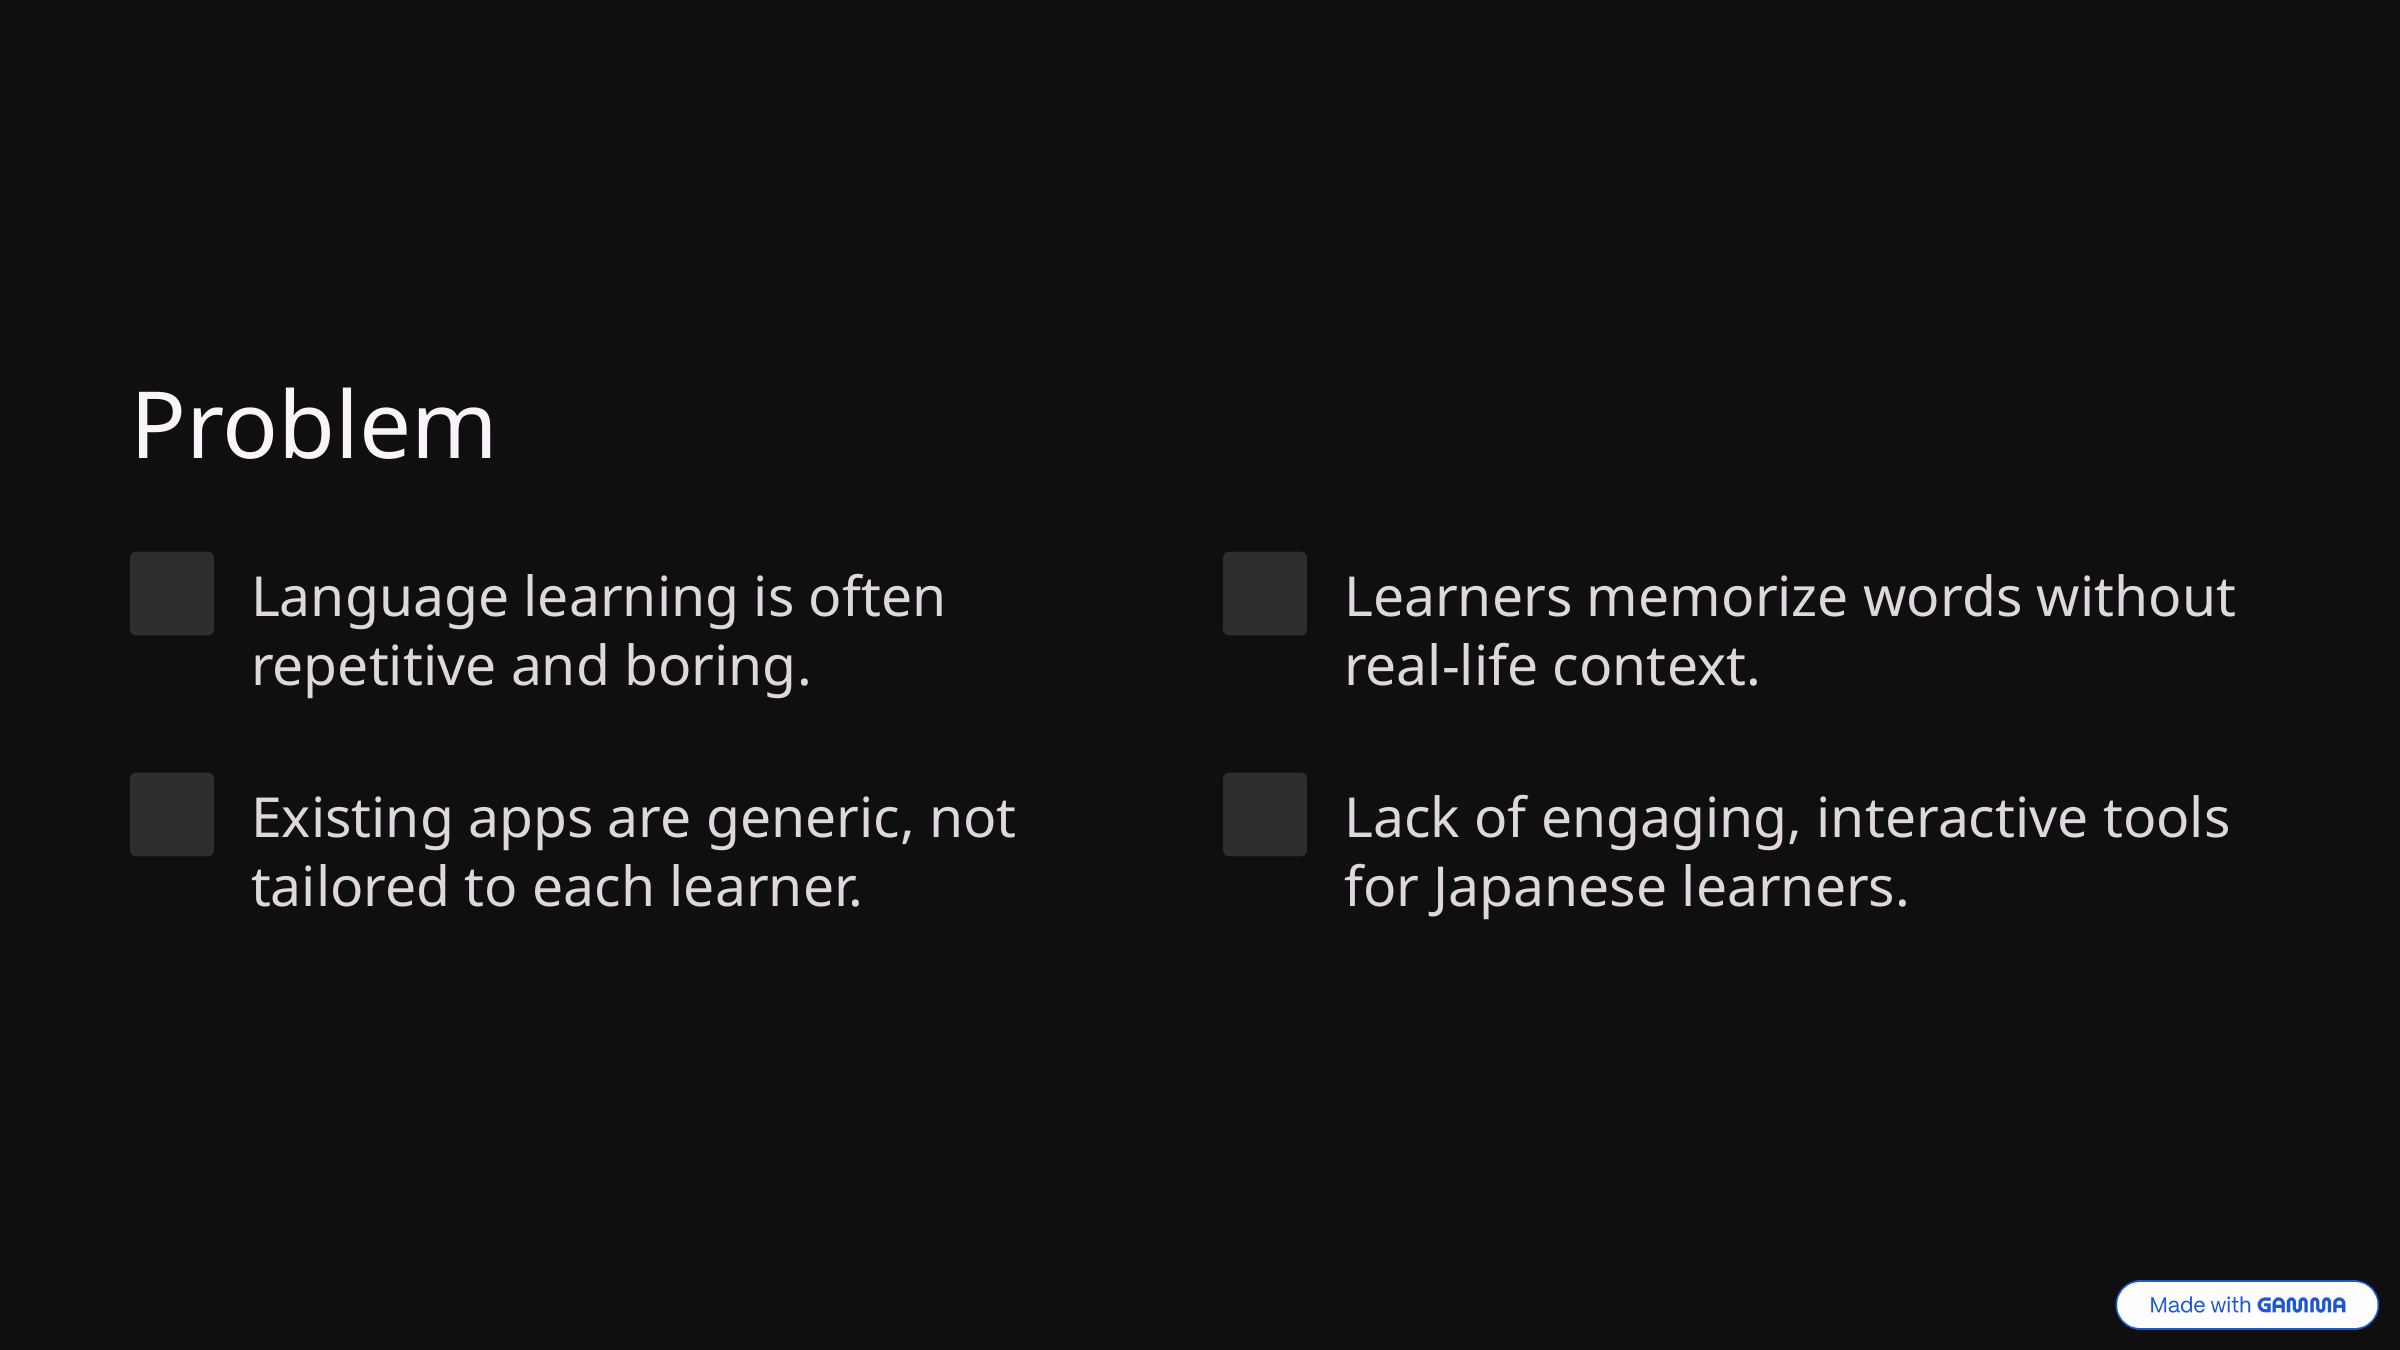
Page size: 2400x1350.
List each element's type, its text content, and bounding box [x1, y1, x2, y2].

text_box Lack of engaging, interactive tools for Japanese learners. [1344, 779, 2270, 989]
text_box Language learning is often repetitive and boring. [251, 558, 1177, 699]
text_box Existing apps are generic, not tailored to each learner. [251, 779, 1177, 989]
text_box [1223, 551, 1307, 636]
text_box Problem [130, 361, 1061, 478]
text_box Learners memorize words without real-life context. [1344, 558, 2270, 699]
text_box [130, 551, 214, 636]
text_box [130, 772, 214, 857]
text_box [1223, 772, 1307, 857]
picture [2106, 1271, 2389, 1339]
